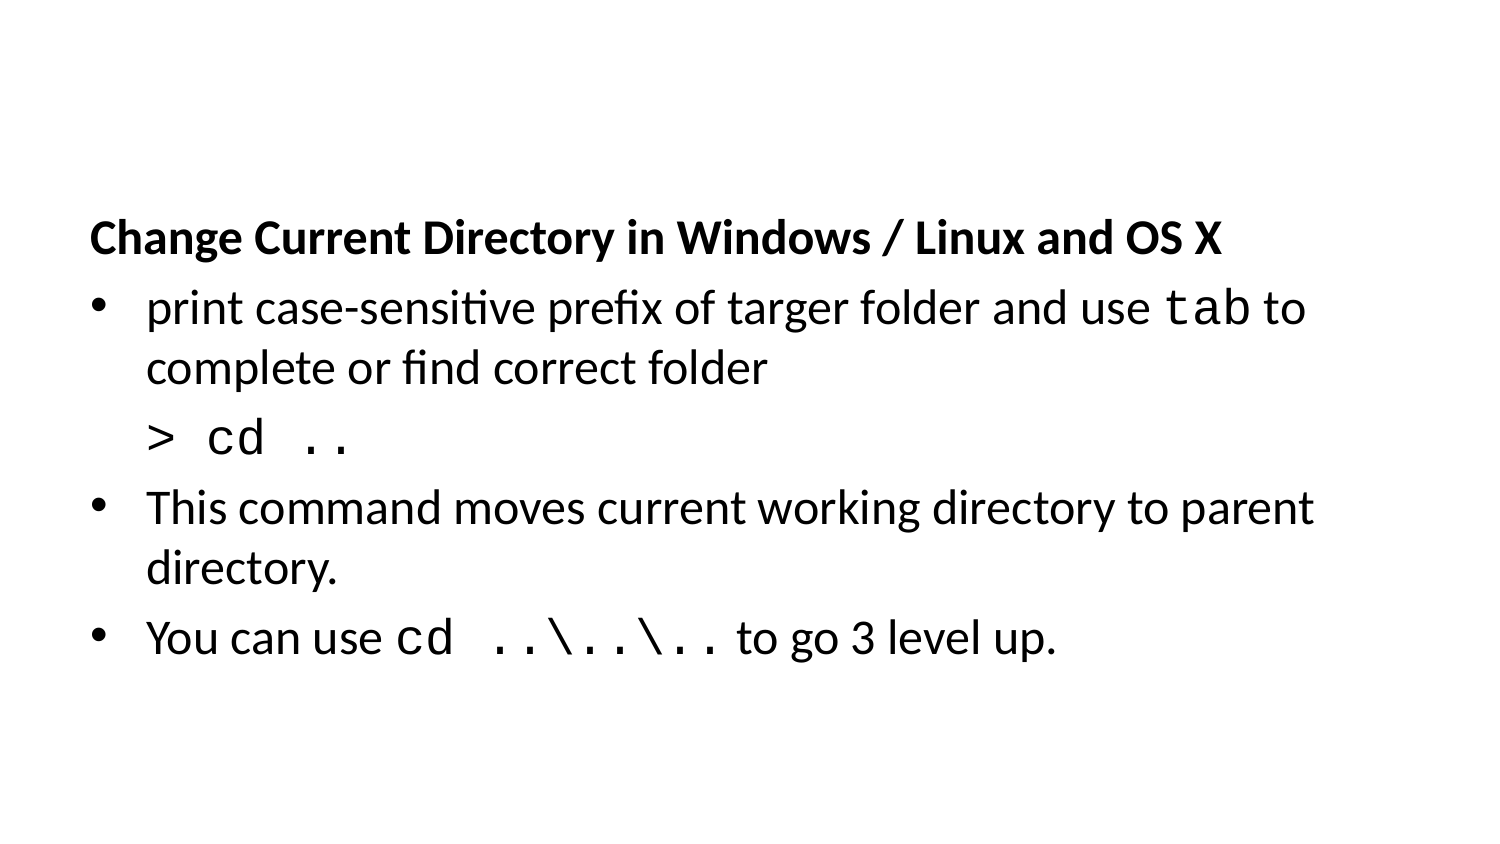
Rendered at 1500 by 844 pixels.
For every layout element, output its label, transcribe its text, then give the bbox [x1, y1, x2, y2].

list Change Current Directory in Windows / Linux and OS X print case-sensitive prefix of targer folder and use tab to complete or find correct folder > cd .. This command moves current working directory to parent directory. You can use cd ..\..\.. to go 3 level up. [75, 196, 1425, 754]
